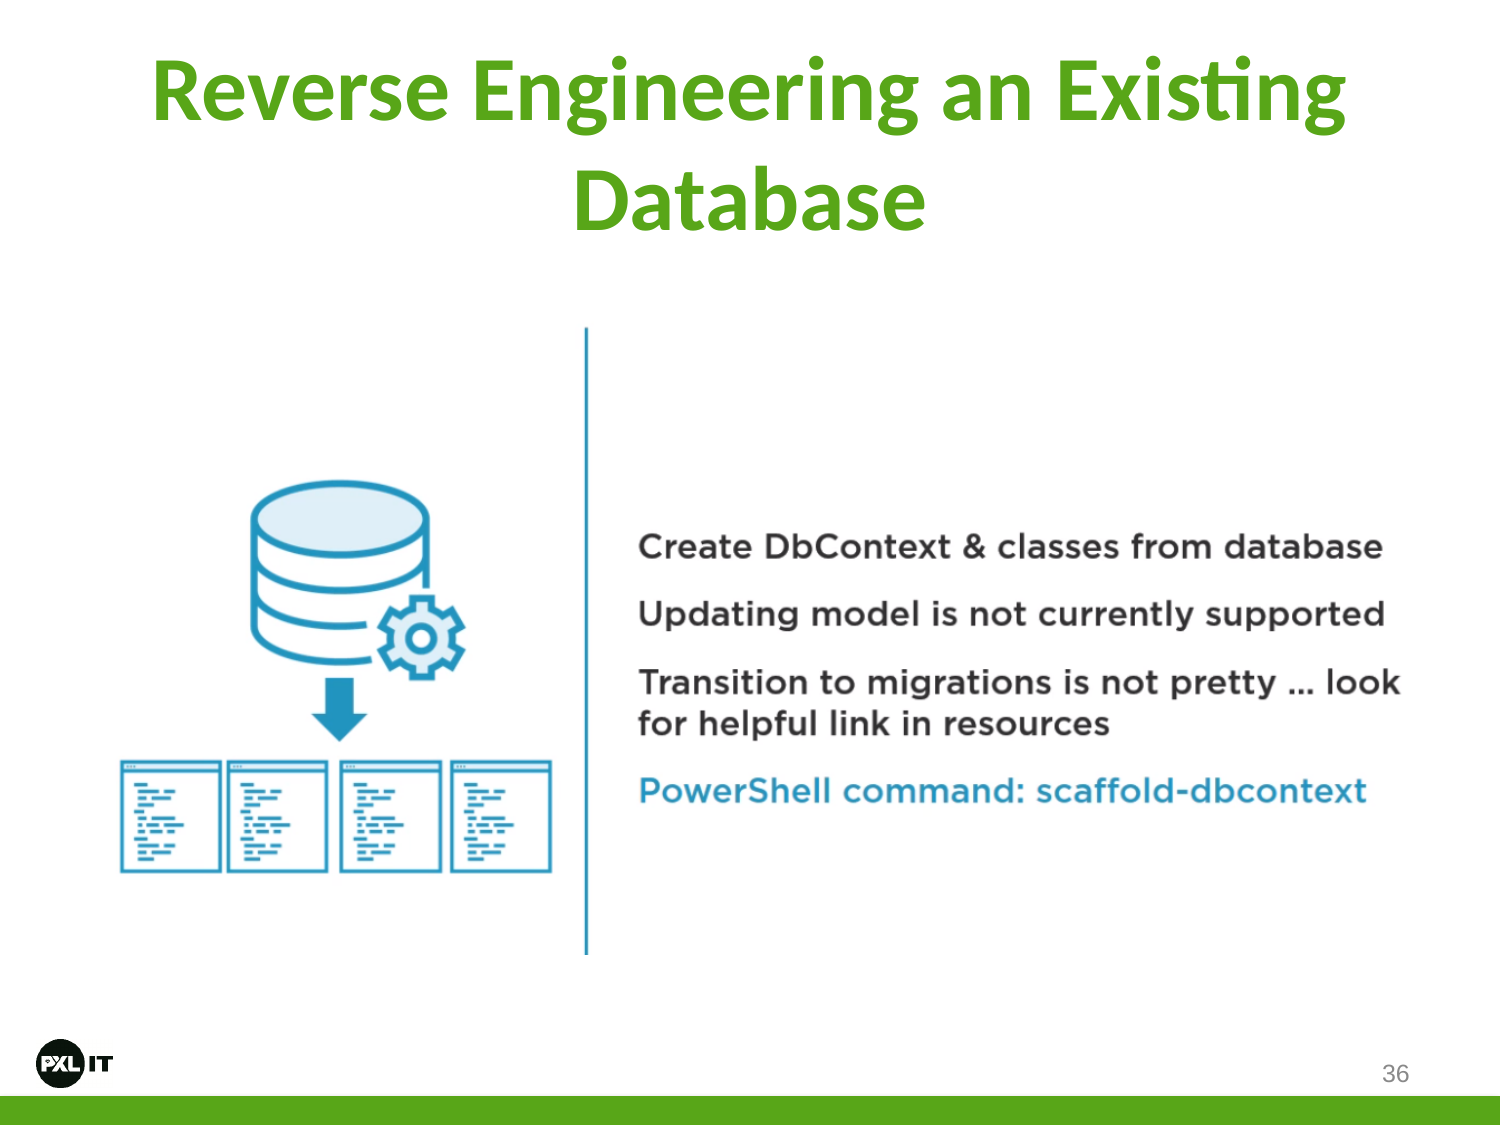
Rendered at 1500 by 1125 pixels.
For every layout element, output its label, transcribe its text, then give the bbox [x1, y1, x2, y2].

title Reverse Engineering an Existing Database [75, 45, 1425, 233]
slide_number 36 [1074, 1042, 1425, 1103]
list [74, 312, 1426, 956]
picture [36, 1039, 113, 1088]
